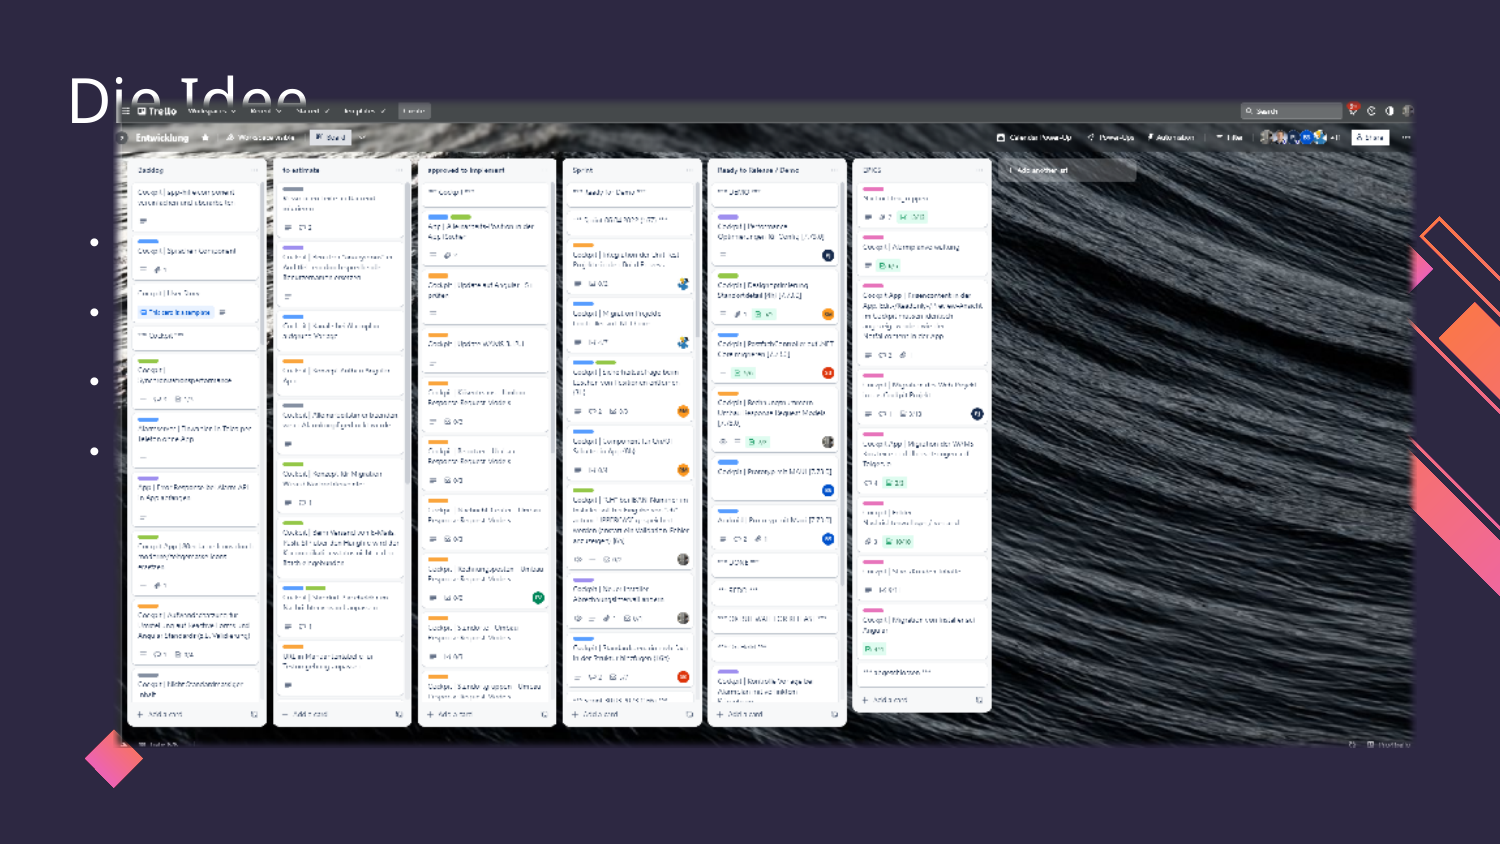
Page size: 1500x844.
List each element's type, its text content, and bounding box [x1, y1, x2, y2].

title Die Idee [51, 45, 1441, 154]
picture [112, 95, 1417, 748]
text_box Web Applikation Simple To-Do Liste ? Was kann ich im Betrieb optimieren ? Welche schwächen hat Trello ? [74, 182, 107, 477]
